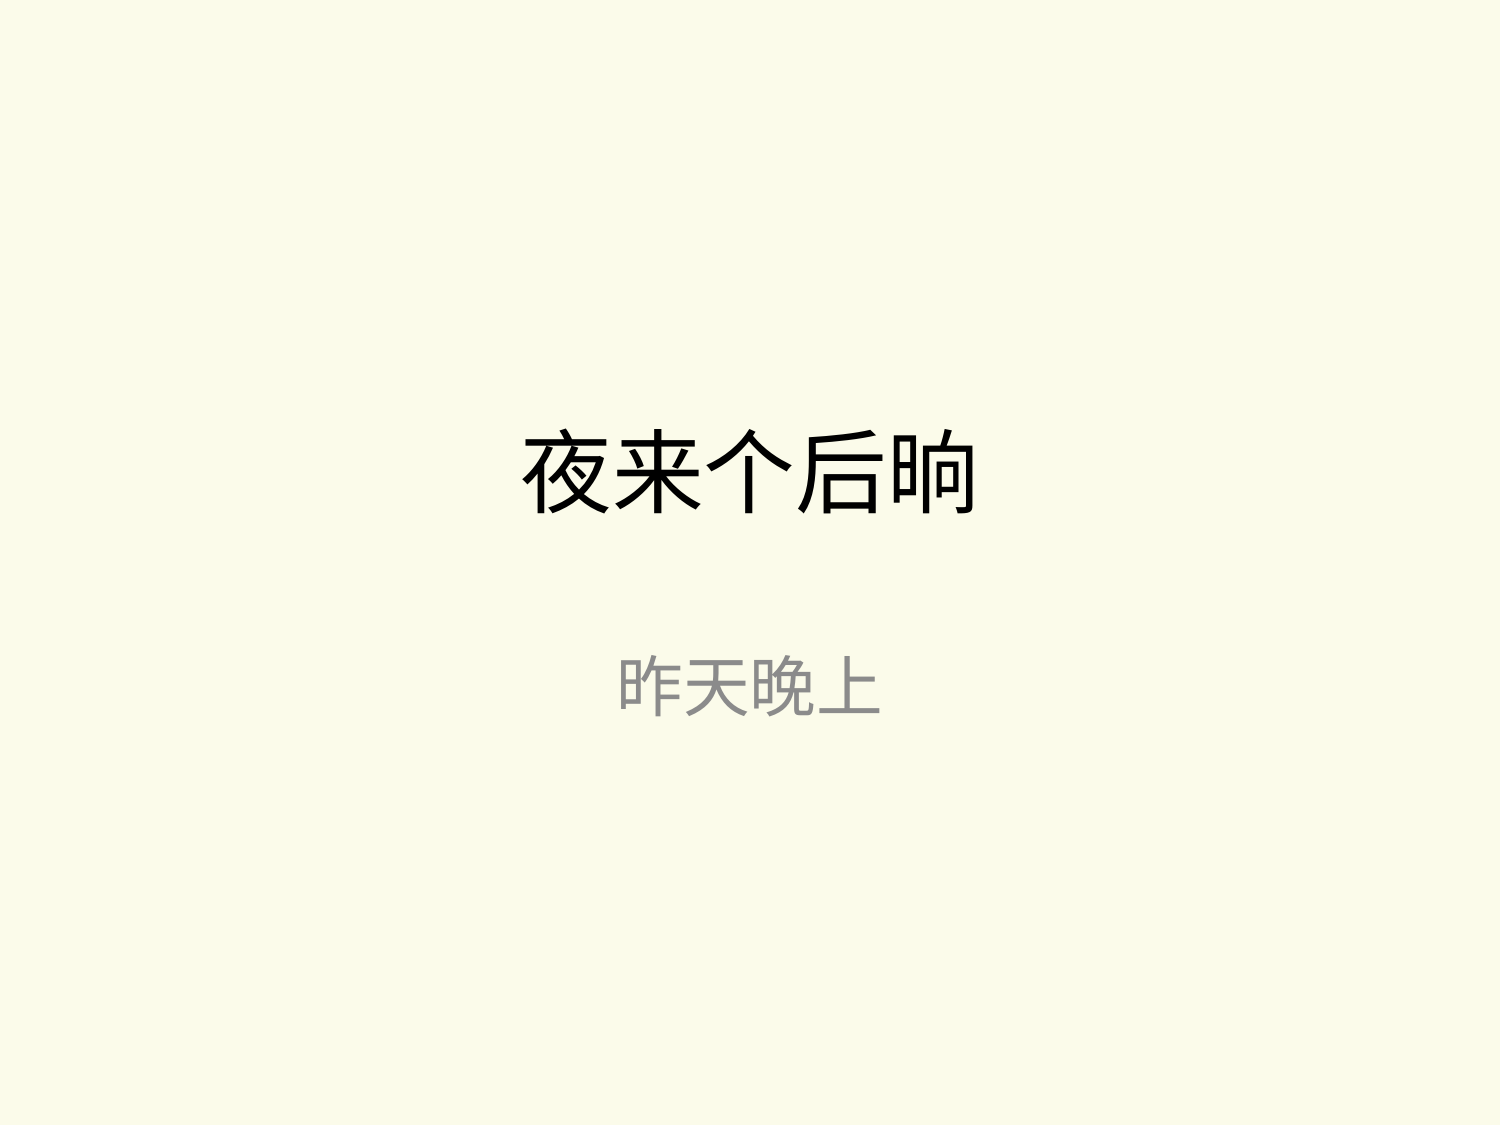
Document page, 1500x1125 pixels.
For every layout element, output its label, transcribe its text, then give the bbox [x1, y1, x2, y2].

subtitle 昨天晚上 [225, 637, 1275, 925]
title 夜来个后晌 [112, 349, 1388, 591]
